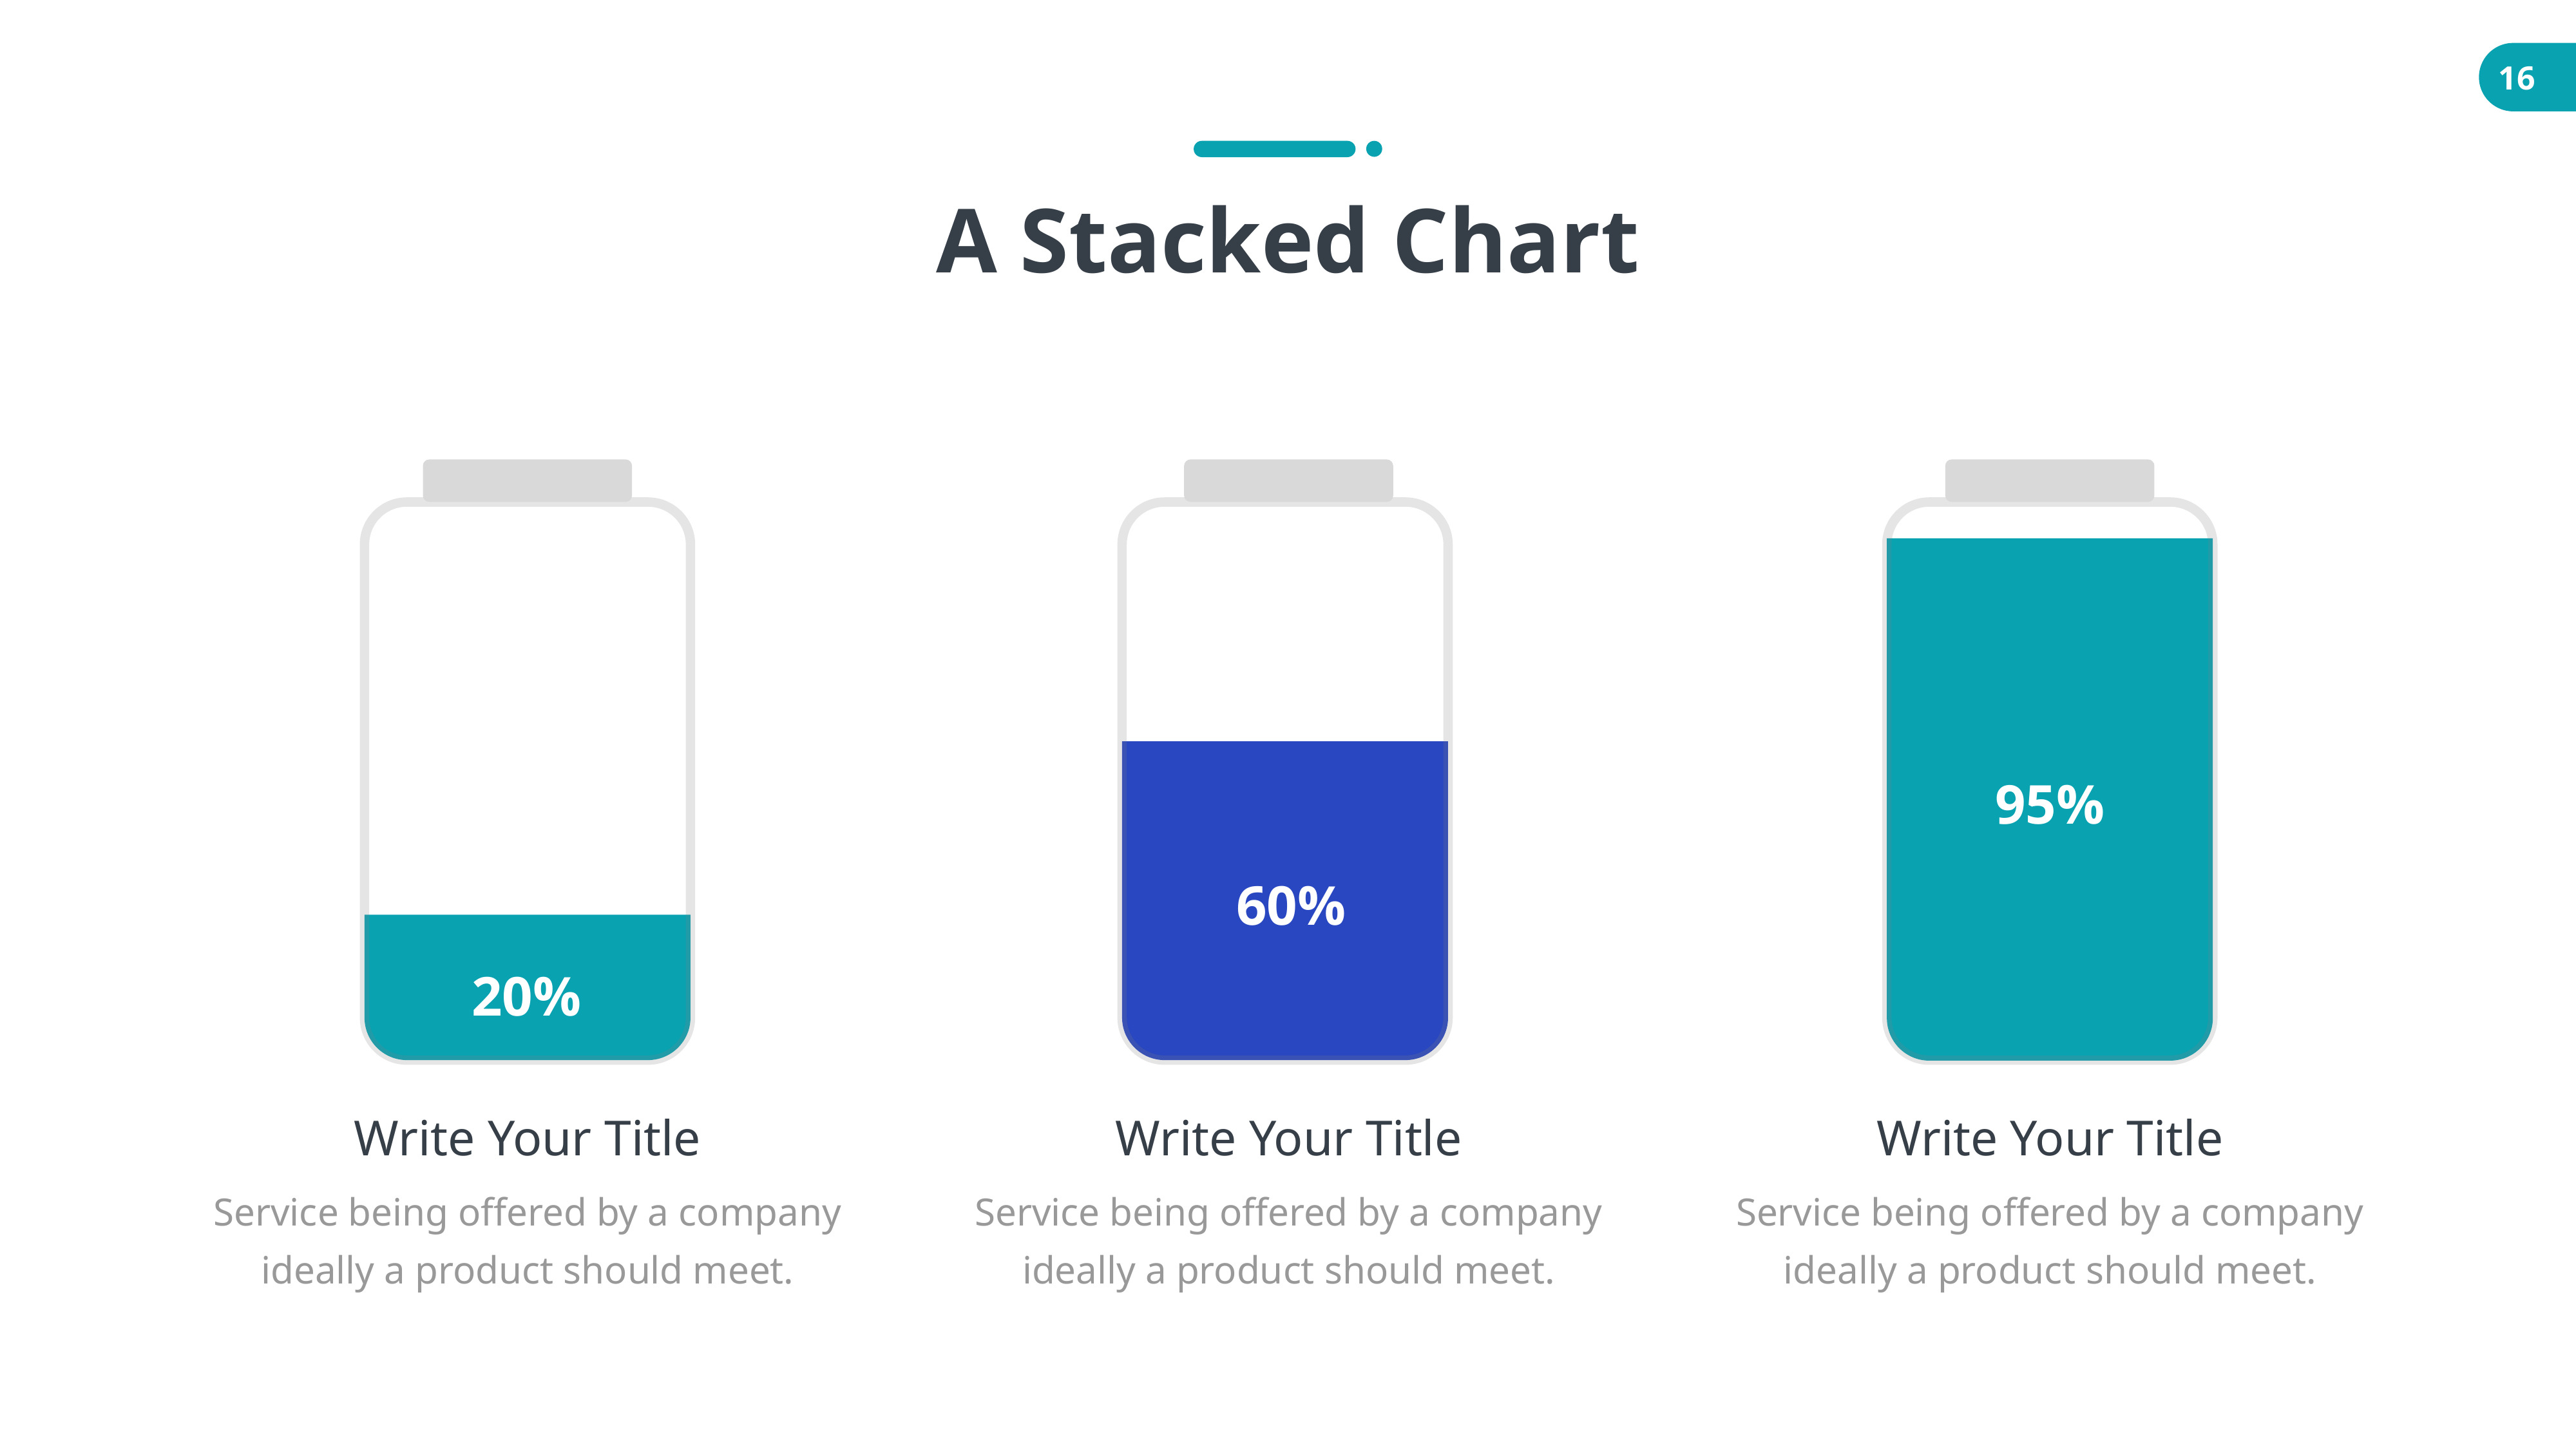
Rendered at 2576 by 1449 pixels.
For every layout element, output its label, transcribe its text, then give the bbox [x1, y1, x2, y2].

text_box 20% [415, 958, 637, 1032]
text_box 60% [1180, 866, 1402, 941]
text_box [1698, 1103, 2401, 1293]
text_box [666, 140, 1910, 297]
text_box [1184, 459, 1393, 502]
text_box [423, 459, 633, 502]
text_box [1887, 502, 2213, 1061]
text_box 95% [1939, 765, 2161, 840]
text_box [1121, 502, 1448, 1061]
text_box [937, 1103, 1641, 1293]
text_box [364, 502, 691, 1061]
text_box [1945, 459, 2155, 502]
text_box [176, 1103, 879, 1293]
